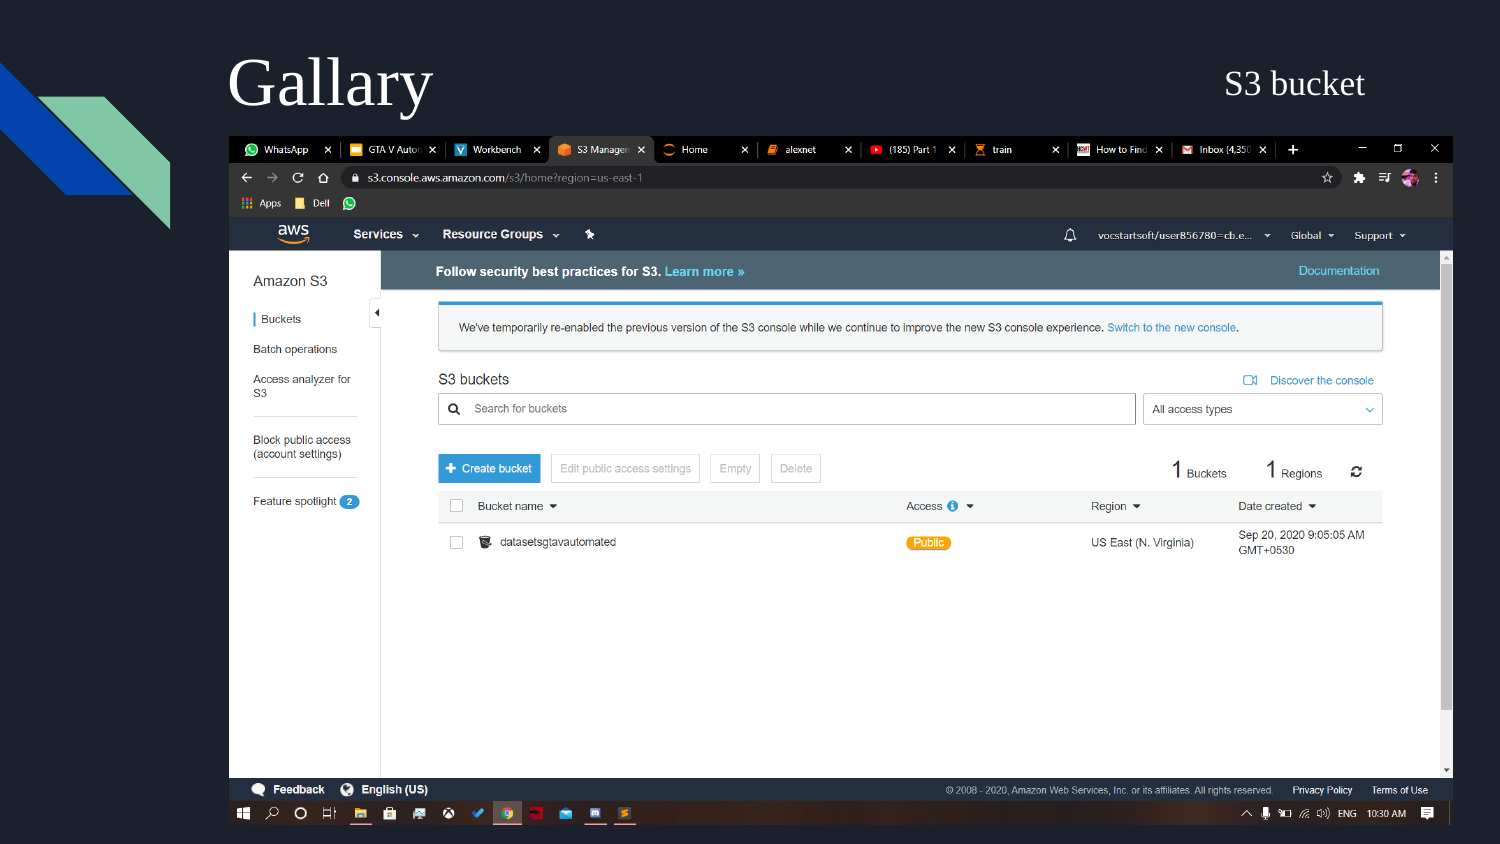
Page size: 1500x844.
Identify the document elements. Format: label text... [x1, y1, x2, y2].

picture [228, 136, 1454, 825]
title Gallary [212, 21, 1368, 172]
list S3 bucket [1209, 39, 1390, 119]
